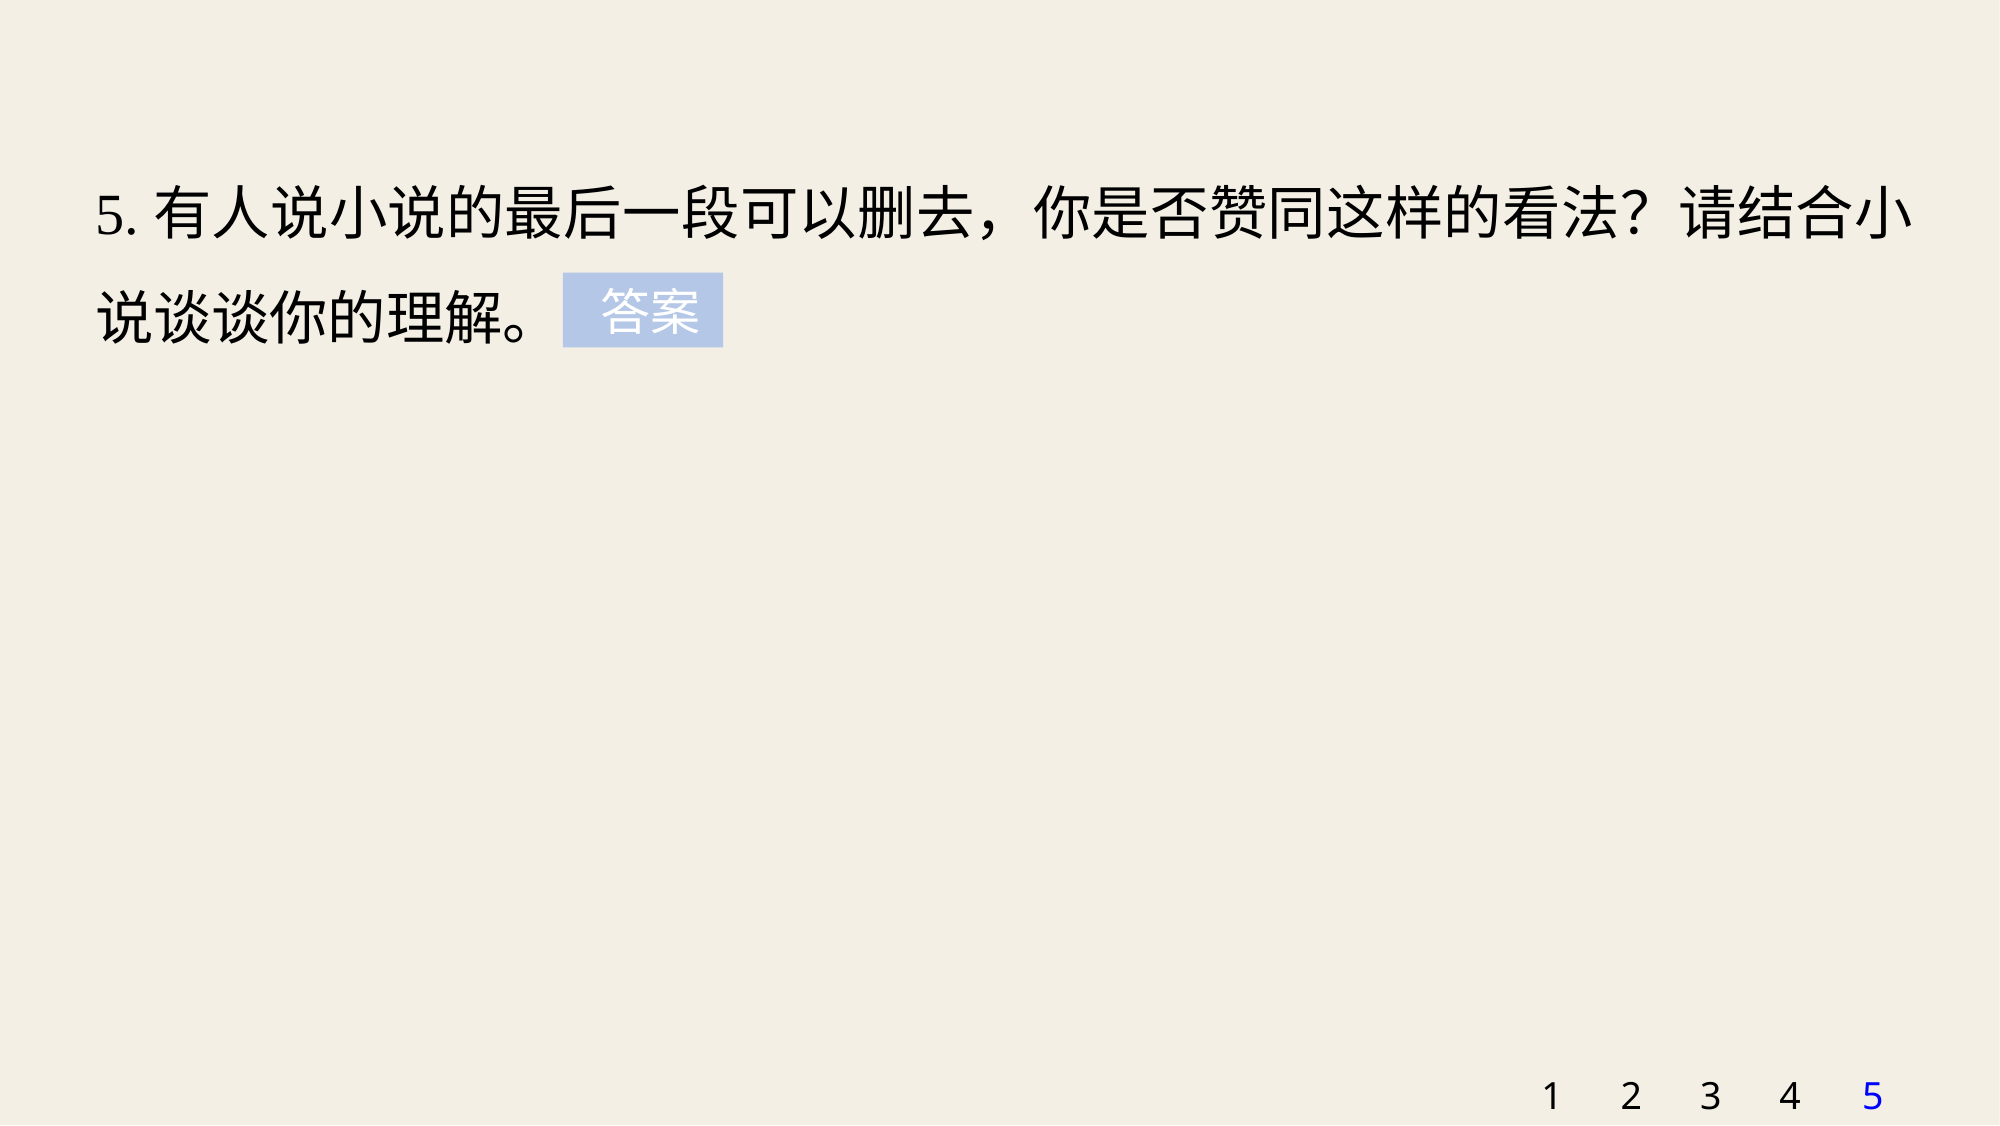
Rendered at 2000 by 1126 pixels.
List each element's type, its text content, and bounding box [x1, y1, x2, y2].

text_box 答案 [562, 272, 724, 348]
text_box 5.有人说小说的最后一段可以删去，你是否赞同这样的看法？请结合小说谈谈你的理解。 [74, 131, 1933, 362]
text_box 3 [1678, 1046, 1744, 1126]
text_box 1 [1519, 1046, 1585, 1126]
text_box 2 [1598, 1046, 1664, 1126]
text_box 5 [1840, 1046, 1906, 1126]
text_box 4 [1757, 1046, 1823, 1126]
